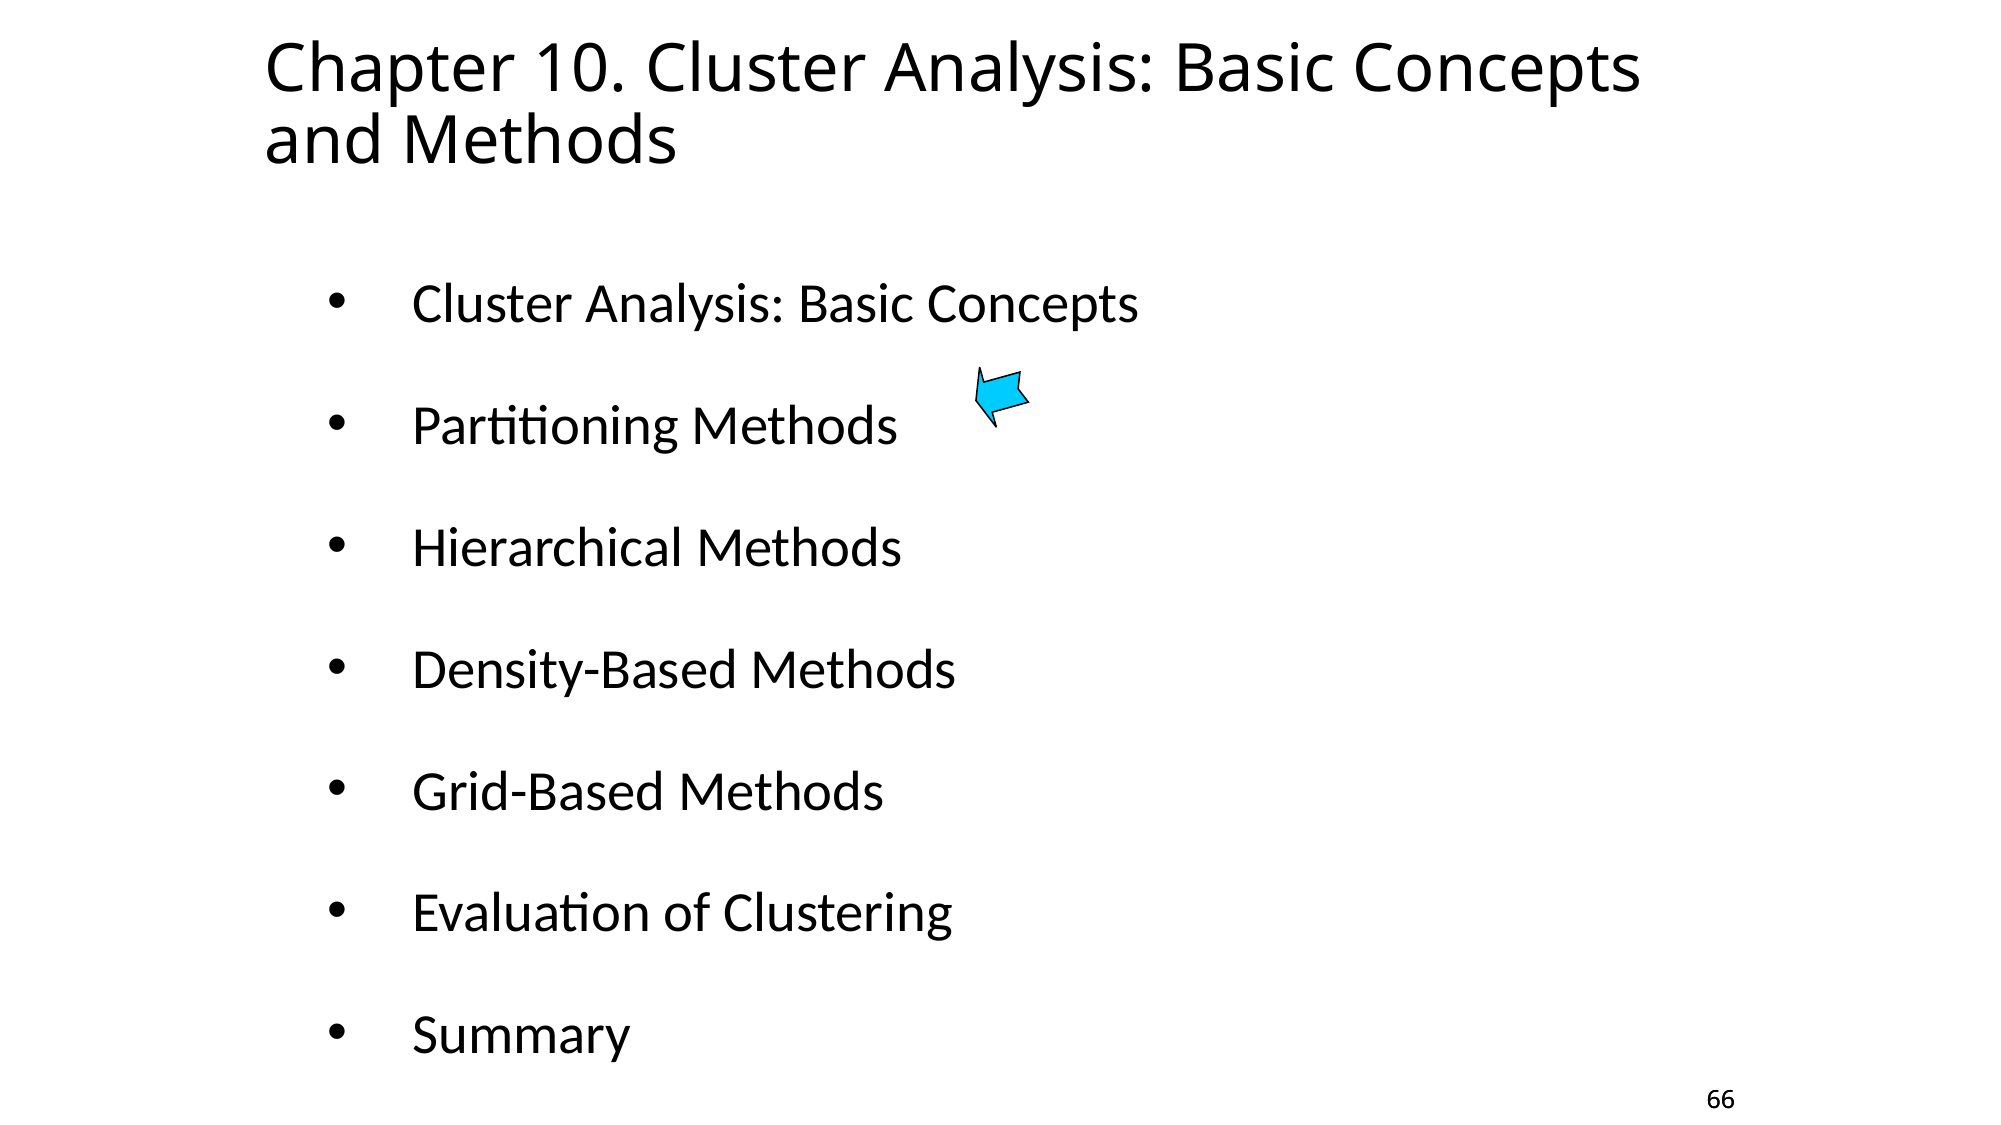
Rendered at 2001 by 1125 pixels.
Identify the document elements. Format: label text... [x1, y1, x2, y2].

list Cluster Analysis: Basic Concepts Partitioning Methods Hierarchical Methods Density-Based Methods Grid-Based Methods Evaluation of Clustering Summary [312, 224, 1662, 1075]
title Chapter 10. Cluster Analysis: Basic Concepts and Methods [249, 24, 1750, 188]
text_box 66 [1437, 1062, 1750, 1125]
text_box [975, 367, 1029, 428]
